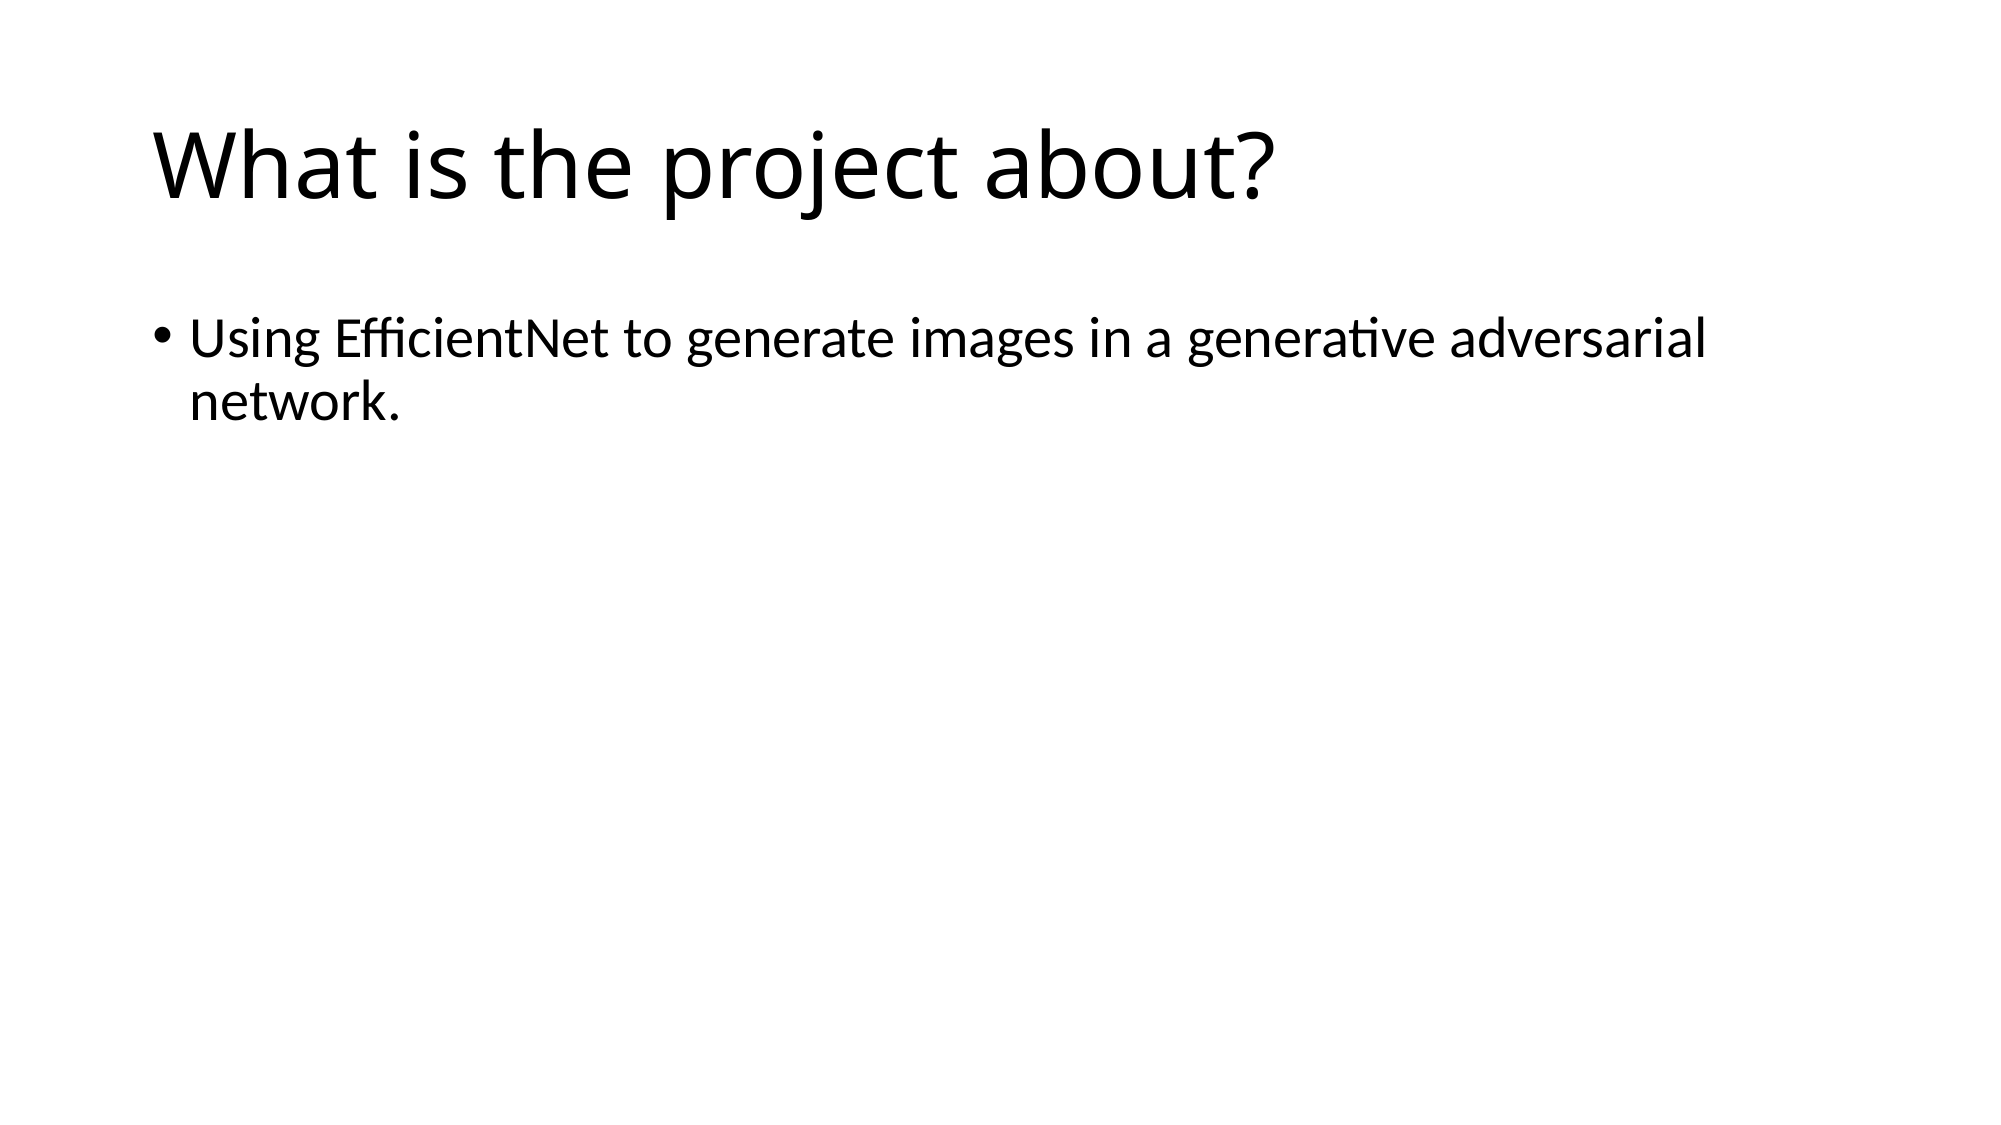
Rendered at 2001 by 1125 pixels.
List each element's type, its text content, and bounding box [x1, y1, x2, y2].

list Using EfficientNet to generate images in a generative adversarial network. [137, 299, 1863, 1014]
title What is the project about? [137, 59, 1863, 278]
